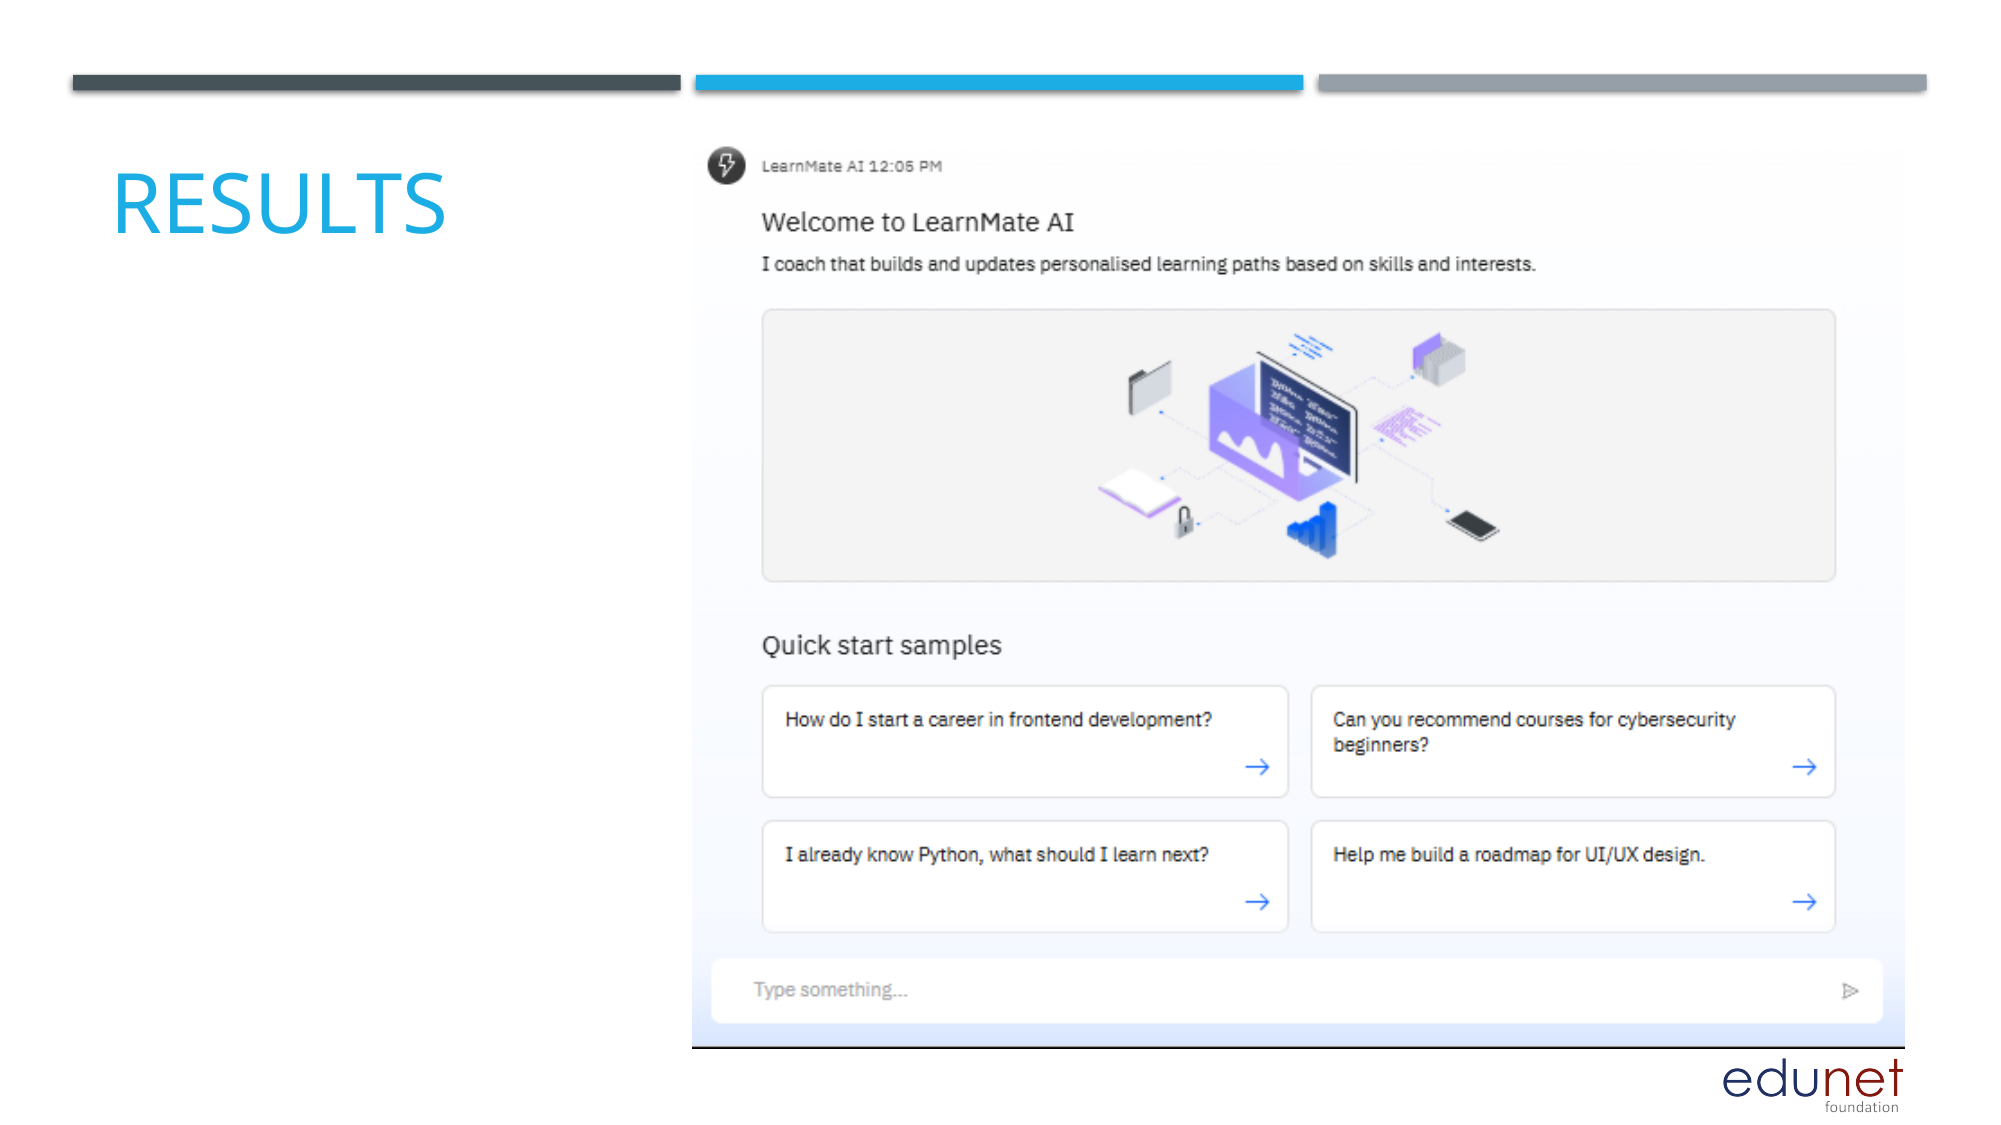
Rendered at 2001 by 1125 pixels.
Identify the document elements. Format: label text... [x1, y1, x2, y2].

title Results [95, 170, 686, 258]
picture [1719, 1056, 1905, 1116]
picture [692, 137, 1906, 1049]
